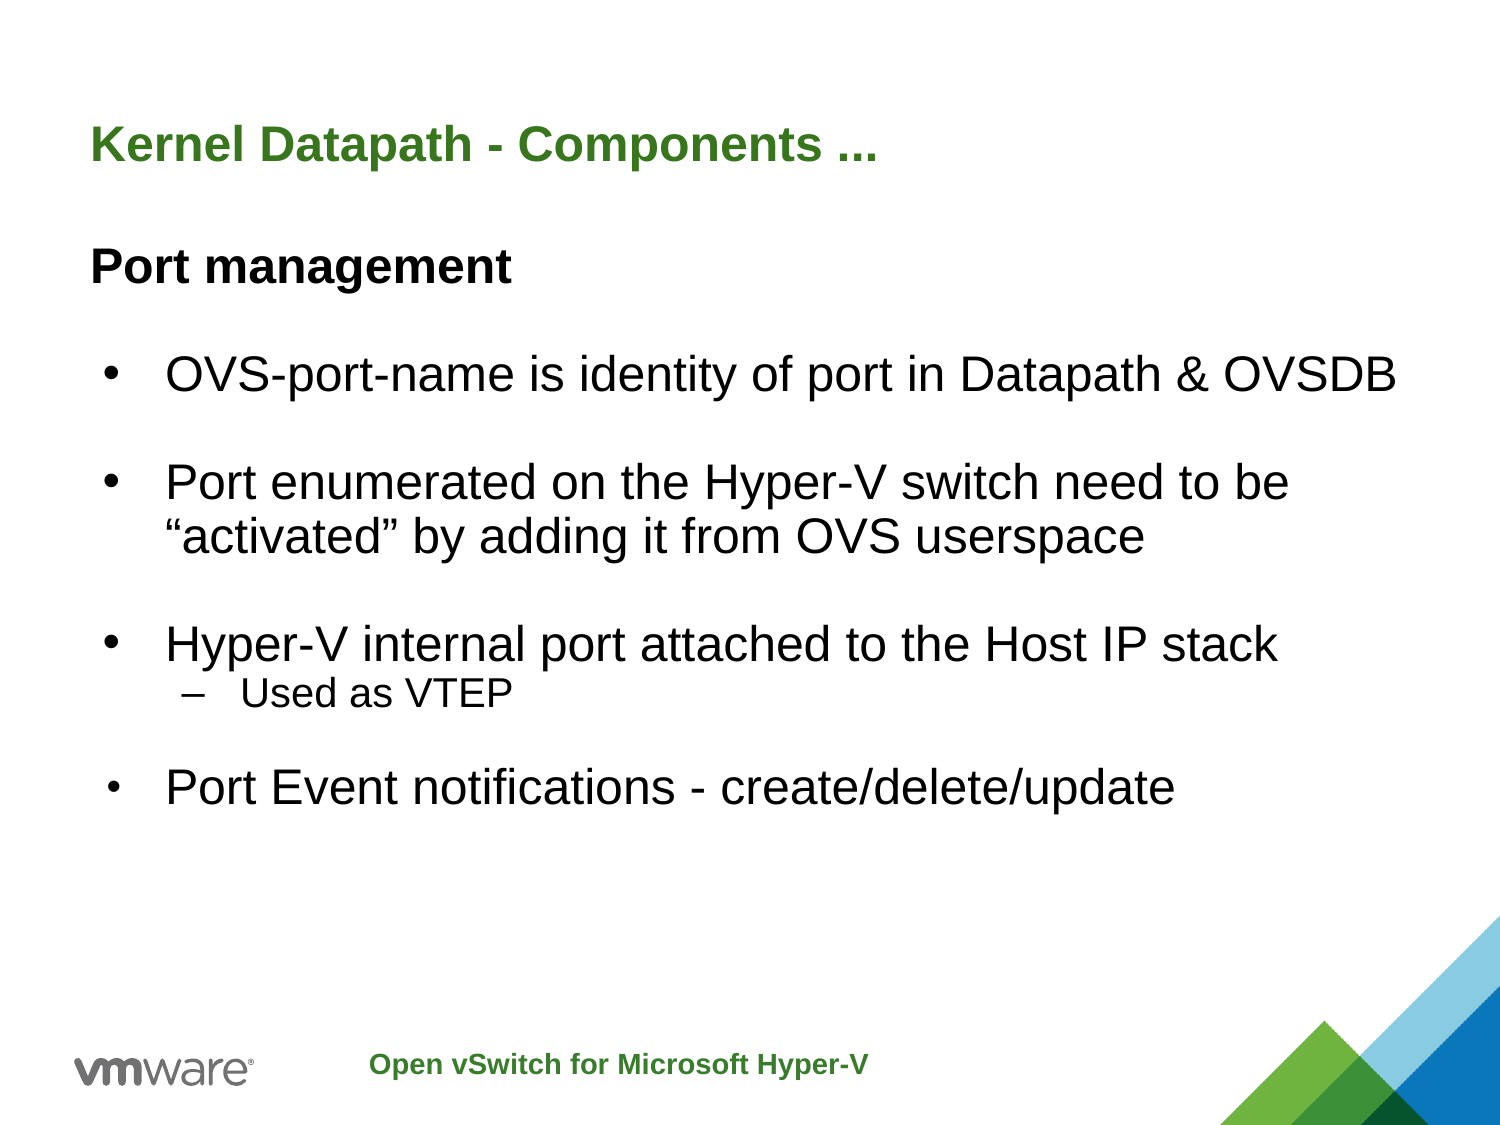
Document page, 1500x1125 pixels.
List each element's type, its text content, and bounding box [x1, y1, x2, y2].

title Kernel Datapath - Components ... [75, 54, 1425, 188]
list Port management OVS-port-name is identity of port in Datapath & OVSDB Port enumerated on the Hyper-V switch need to be “activated” by adding it from OVS userspace Hyper-V internal port attached to the Host IP stack Used as VTEP Port Event notifications - create/delete/update [75, 224, 1425, 988]
picture [1209, 912, 1500, 1125]
